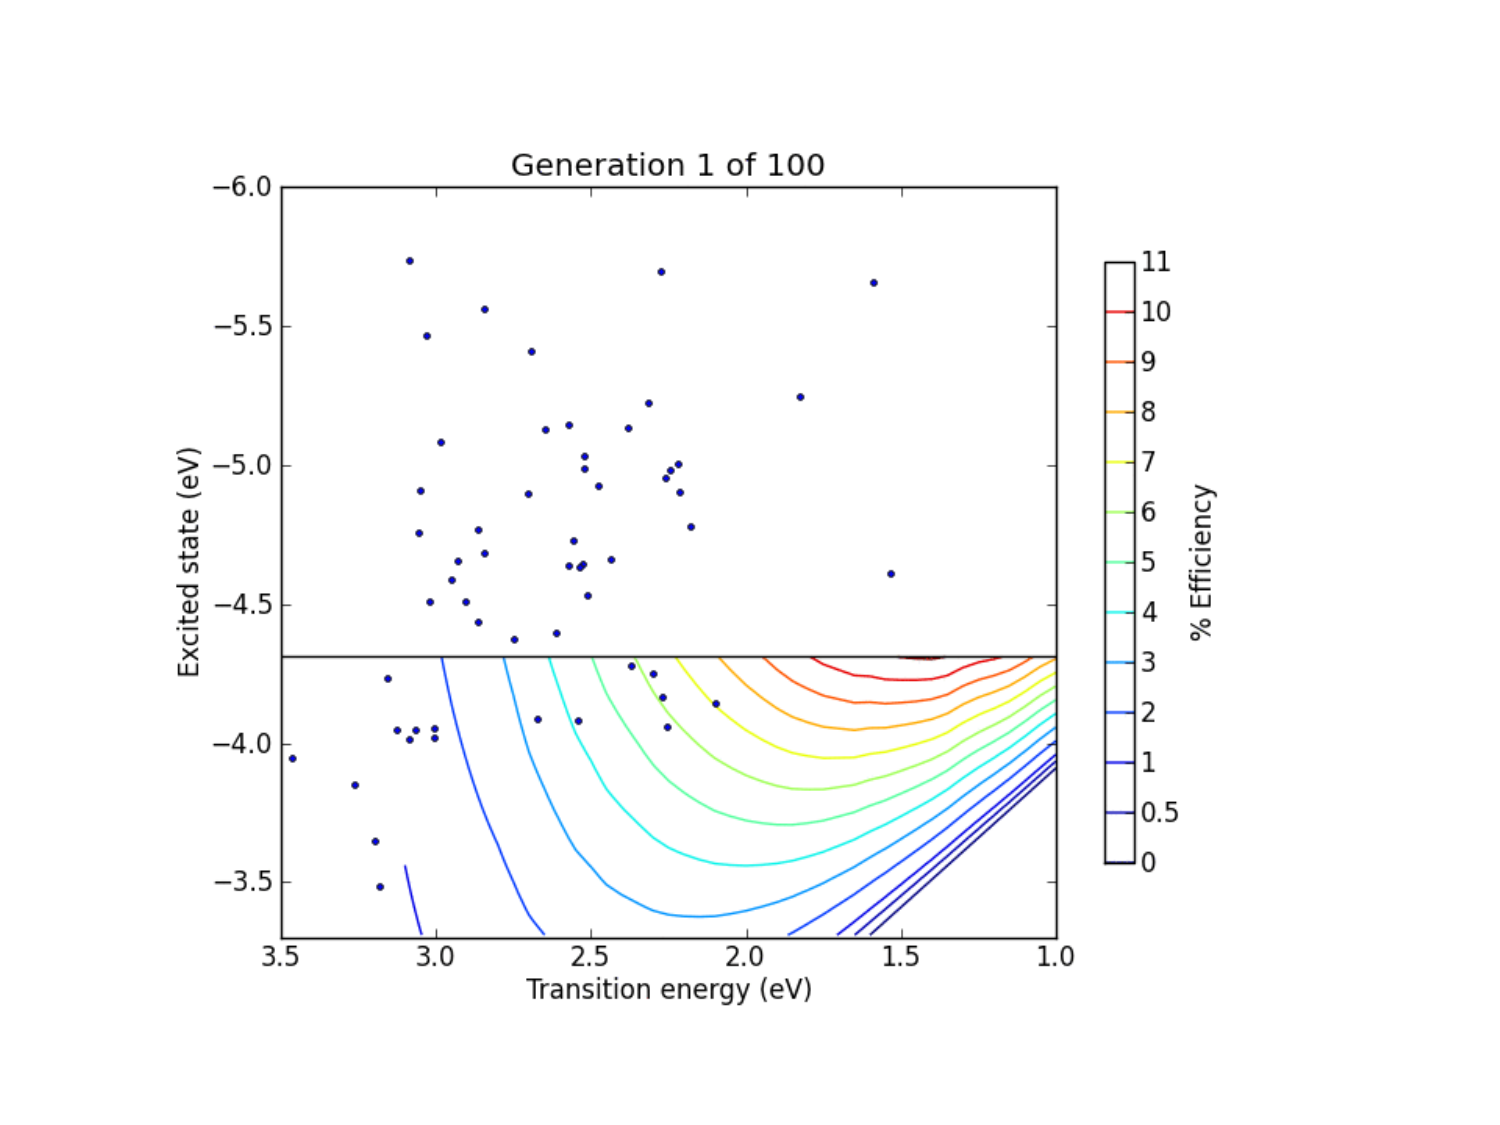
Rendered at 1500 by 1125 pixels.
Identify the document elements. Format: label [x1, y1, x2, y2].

picture [124, 93, 1376, 1032]
